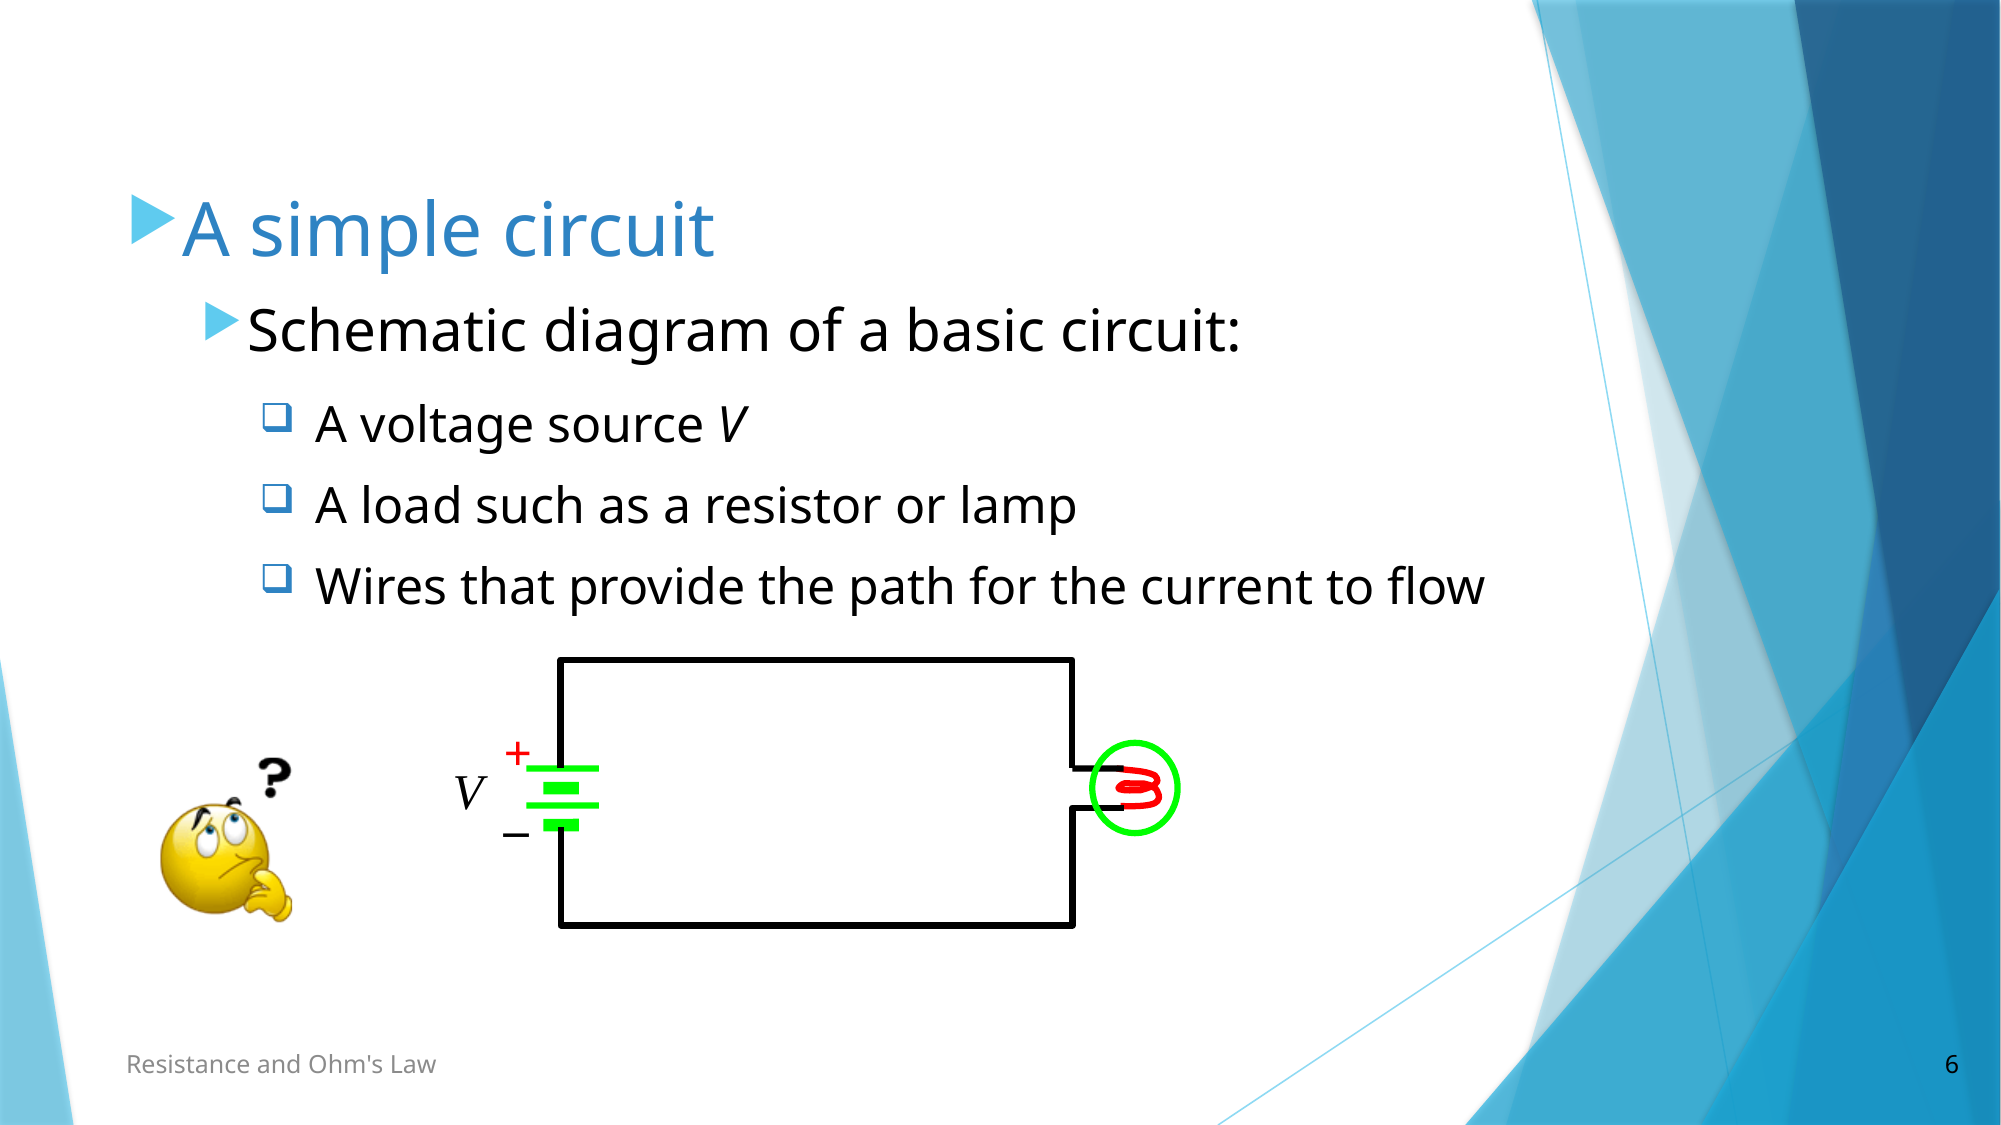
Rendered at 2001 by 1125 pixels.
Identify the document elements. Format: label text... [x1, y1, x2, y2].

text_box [437, 659, 1179, 926]
text_box A voltage source V A load such as a resistor or lamp Wires that provide the path for the current to flow [244, 385, 1649, 681]
picture [140, 753, 313, 926]
footer Resistance and Ohm's Law [111, 1035, 1145, 1096]
slide_number 6 [1862, 1035, 1975, 1096]
list A simple circuit Schematic diagram of a basic circuit: [111, 174, 1766, 827]
